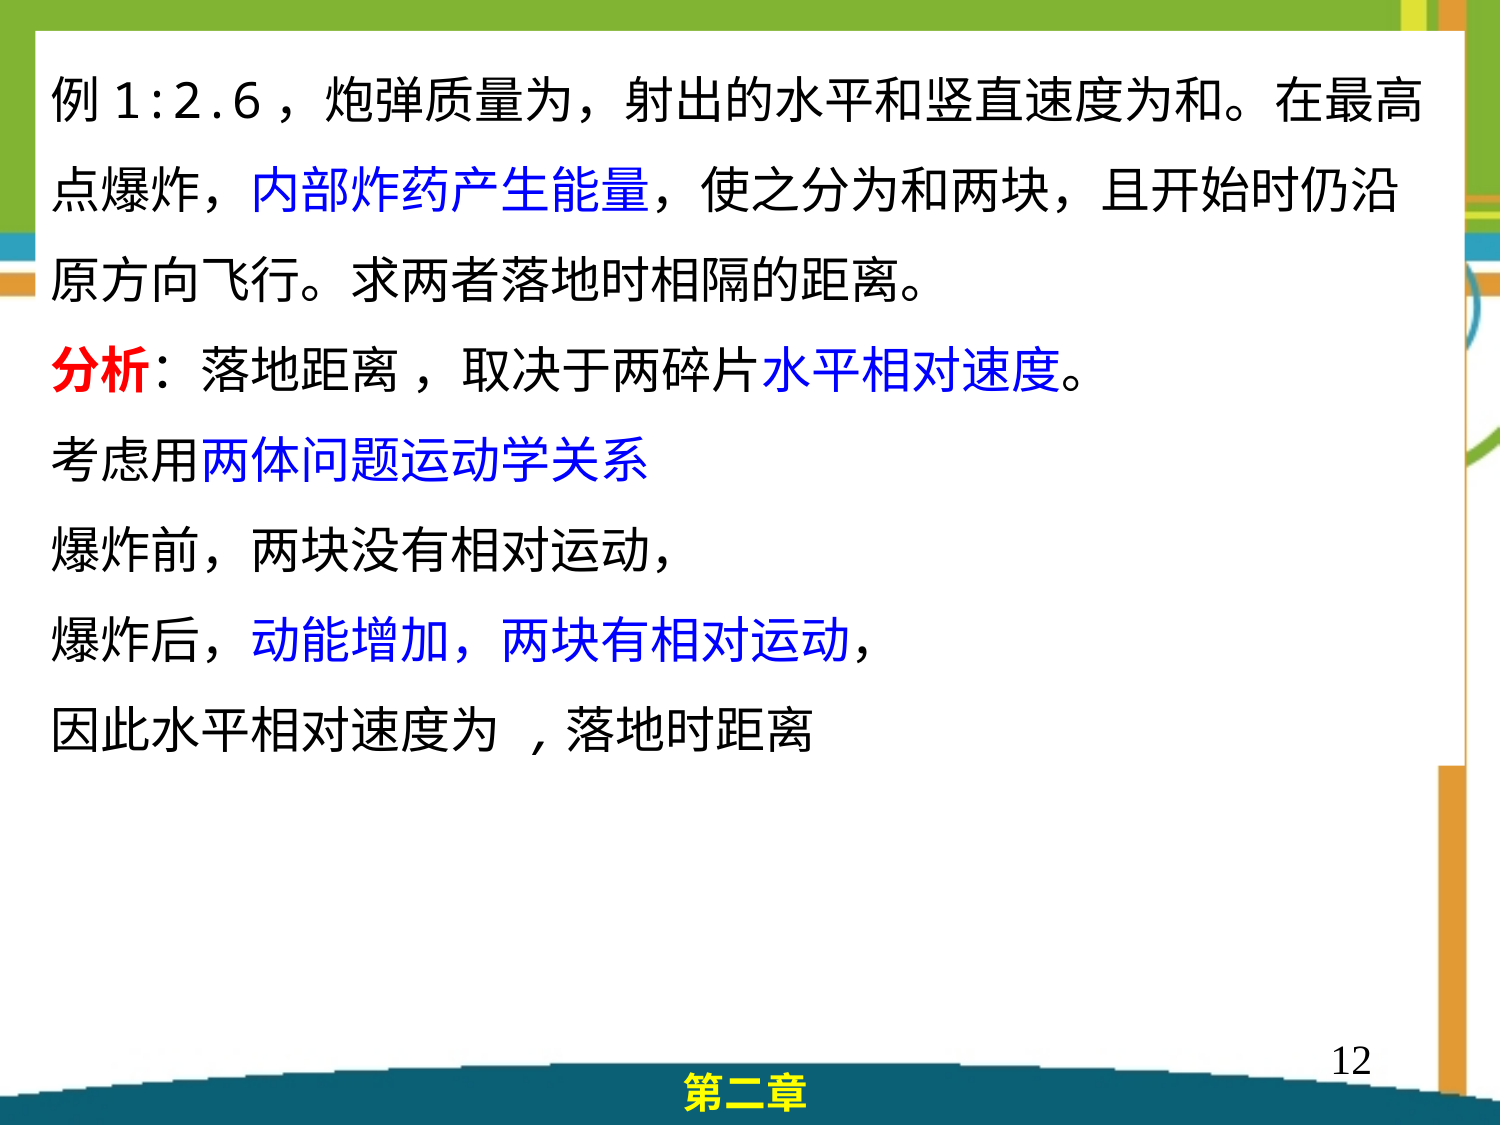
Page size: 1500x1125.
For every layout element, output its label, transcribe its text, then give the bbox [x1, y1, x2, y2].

picture [0, 0, 1500, 1125]
slide_number 12 [1074, 1025, 1388, 1100]
